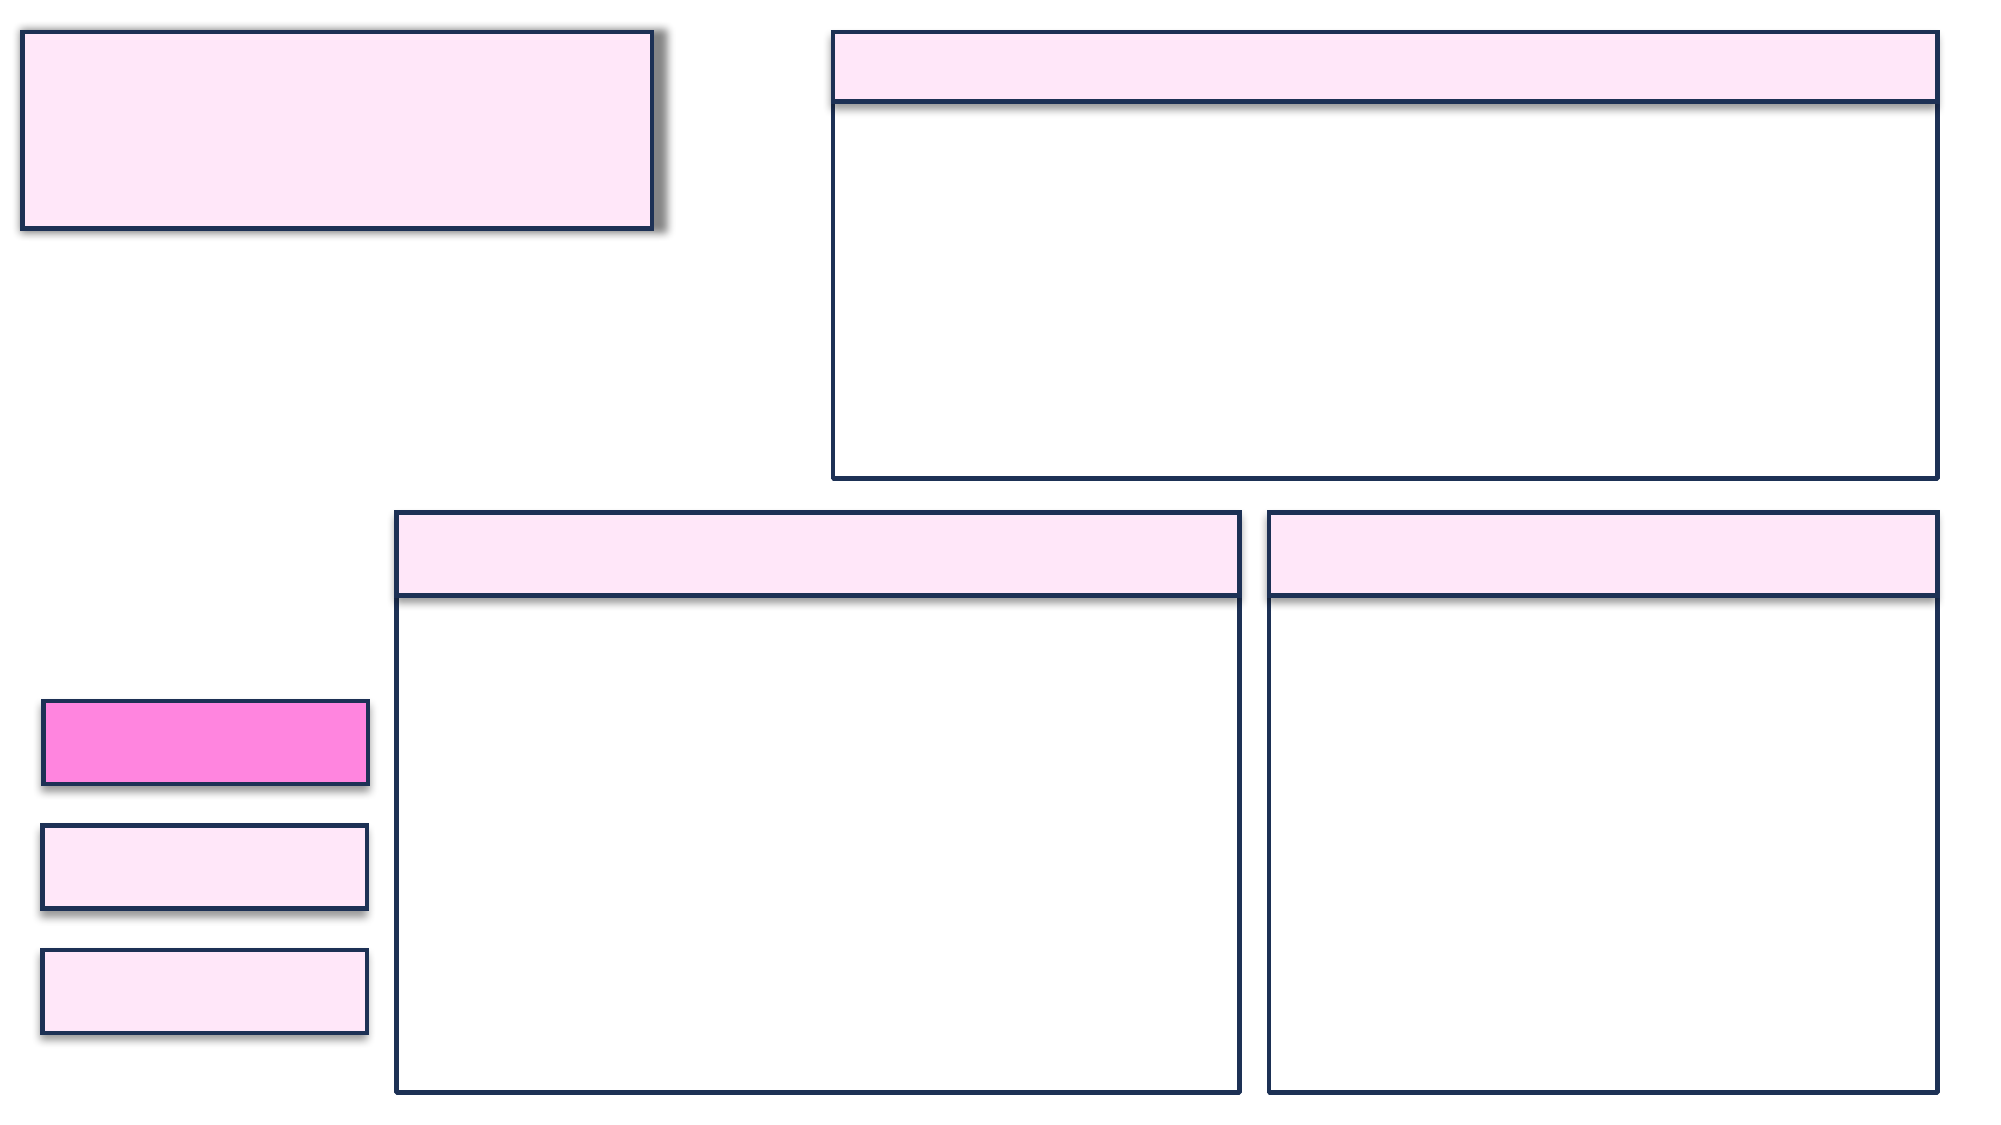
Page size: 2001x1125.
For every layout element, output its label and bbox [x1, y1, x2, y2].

text_box [41, 824, 368, 910]
text_box [42, 700, 369, 785]
text_box [396, 607, 1240, 1093]
text_box [22, 31, 653, 230]
text_box [396, 511, 1240, 596]
text_box [1268, 606, 1938, 1093]
text_box [41, 949, 368, 1034]
text_box [1268, 511, 1938, 596]
text_box [832, 112, 1938, 480]
text_box [832, 31, 1938, 102]
